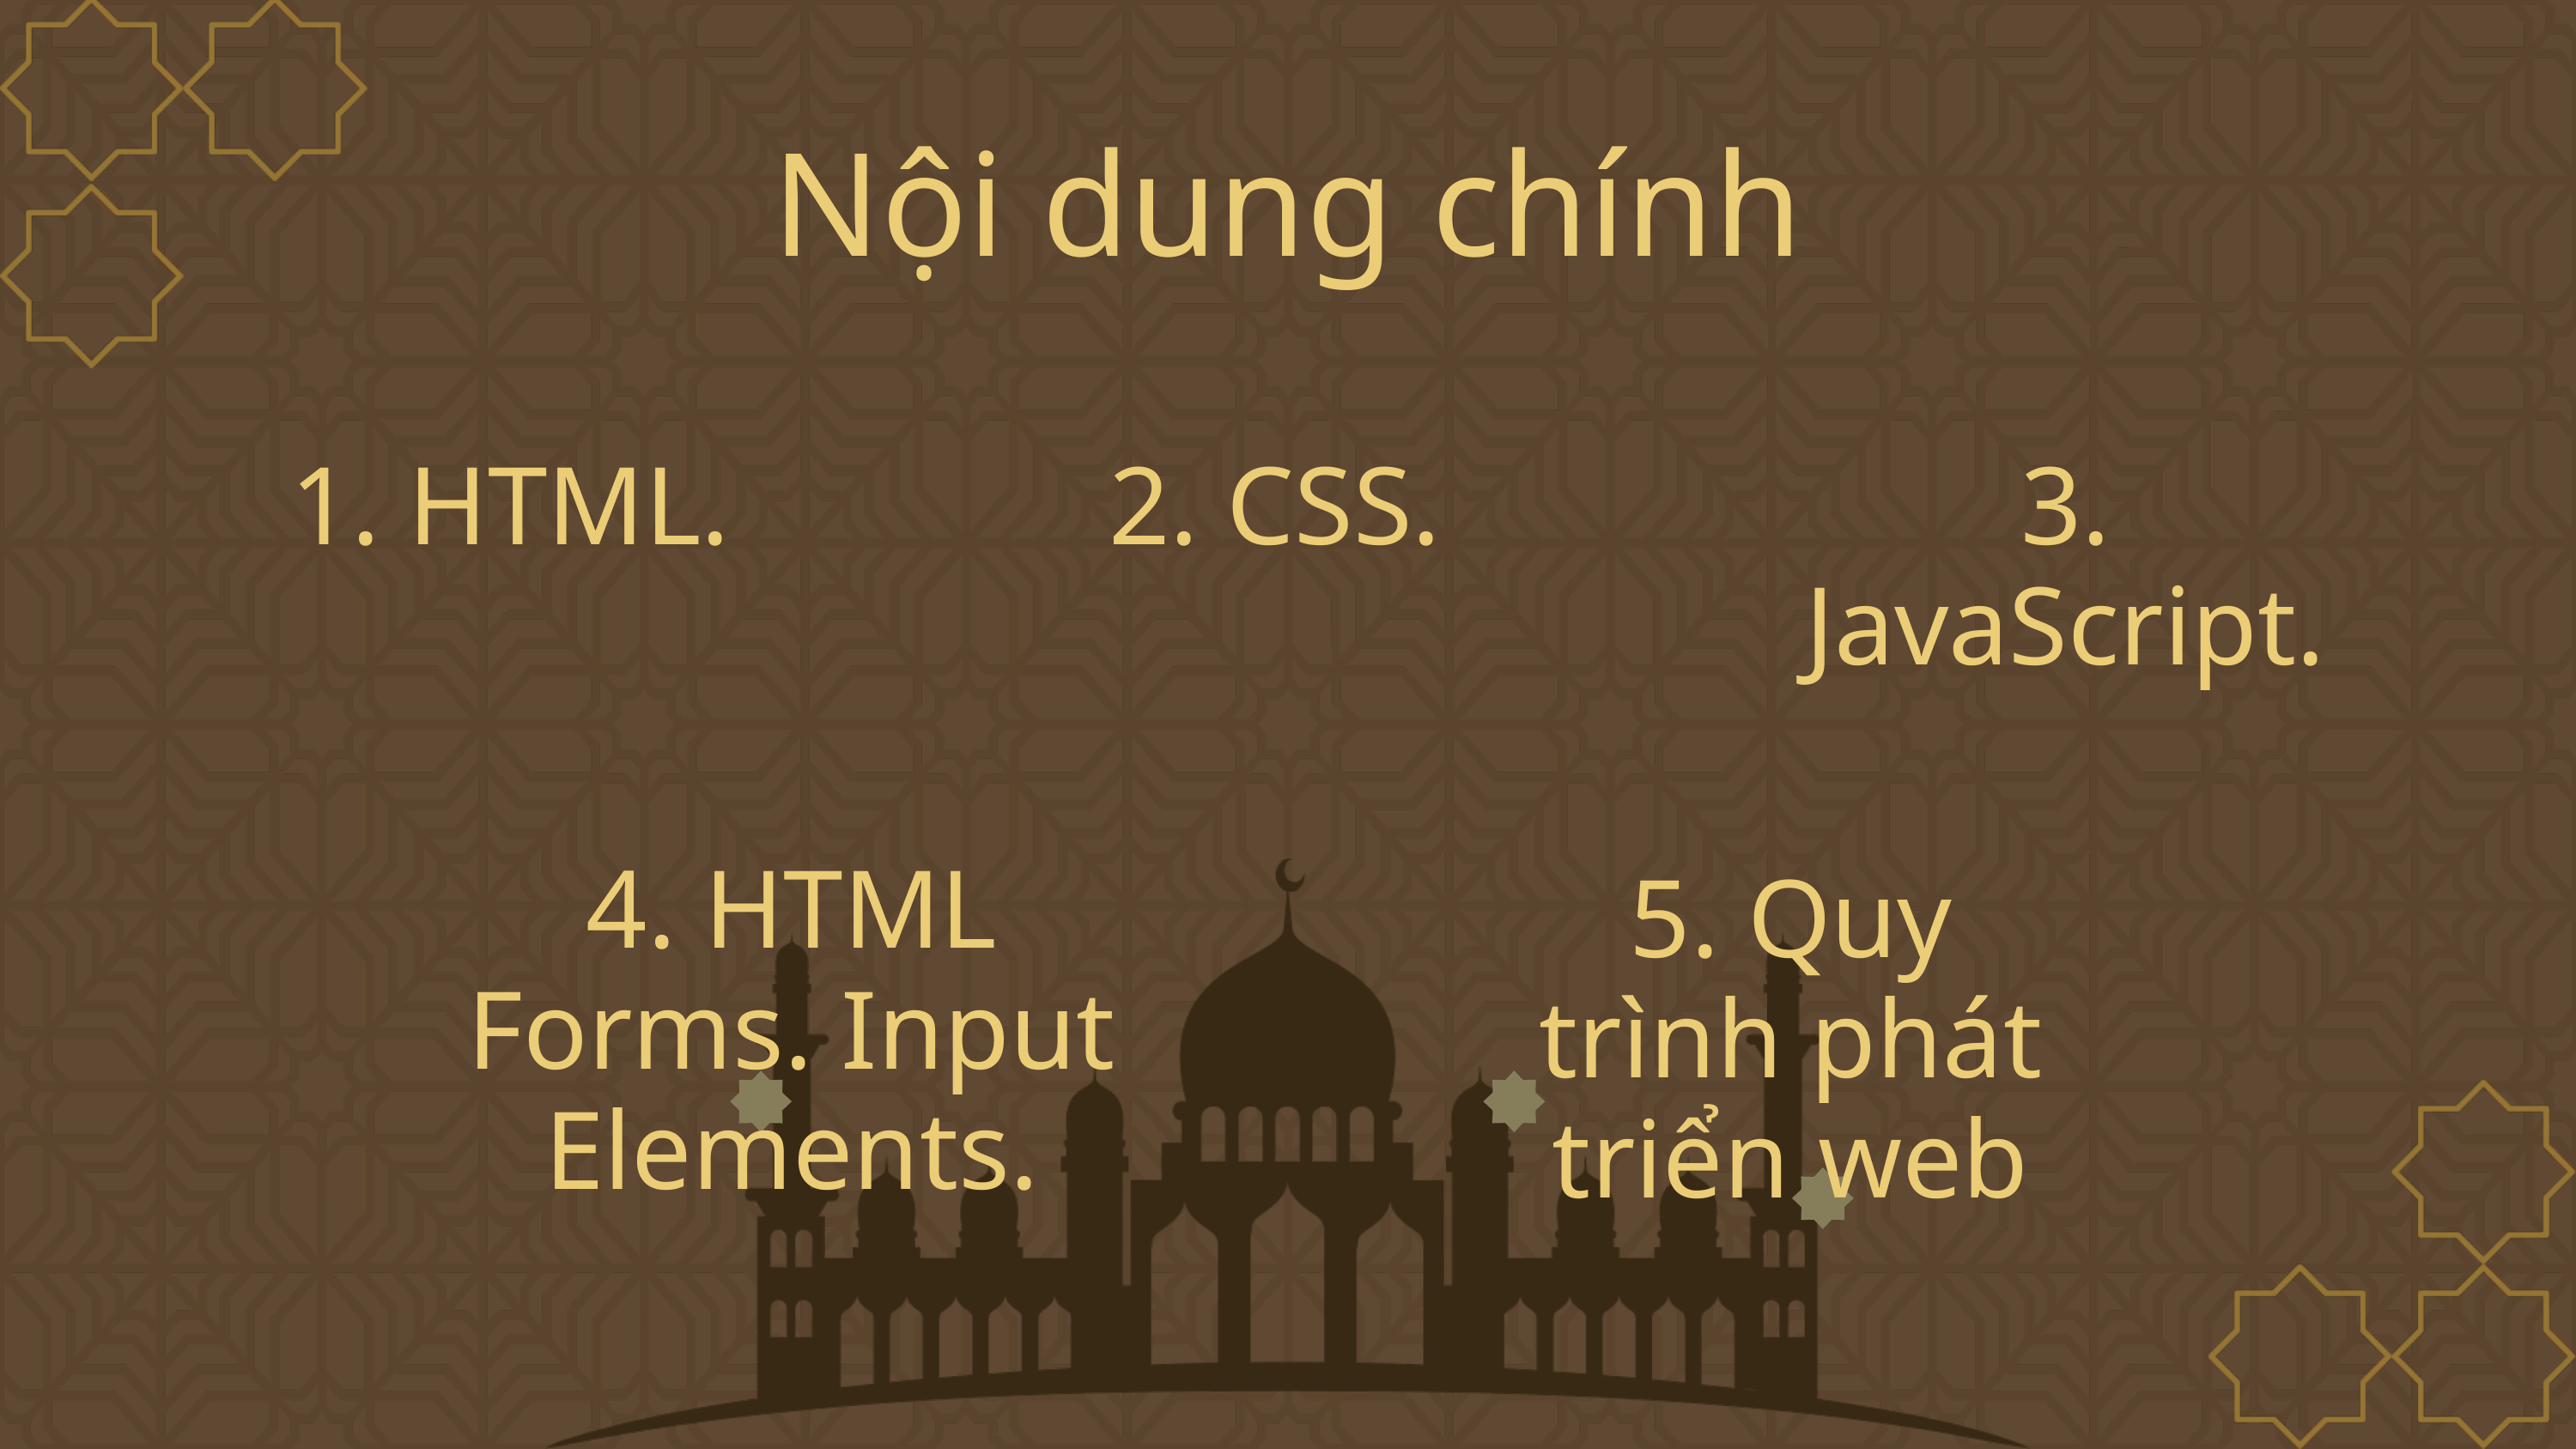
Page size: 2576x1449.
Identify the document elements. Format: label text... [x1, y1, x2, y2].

text_box 1. HTML. [216, 446, 805, 567]
text_box [183, 0, 368, 181]
text_box 3. JavaScript. [1771, 446, 2360, 687]
text_box 5. Quy trình phát triển web [1496, 858, 2086, 1220]
text_box [544, 858, 2032, 1449]
text_box [0, 0, 183, 181]
text_box [0, 184, 184, 368]
text_box 4. HTML Forms. Input Elements. [440, 850, 1143, 1210]
text_box Nội dung chính [216, 112, 2360, 285]
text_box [1483, 1070, 1546, 1133]
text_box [1791, 1167, 1855, 1229]
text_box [729, 1070, 793, 1133]
text_box [2208, 1080, 2576, 1449]
text_box [0, 0, 2576, 1449]
text_box 2. CSS. [980, 446, 1570, 567]
